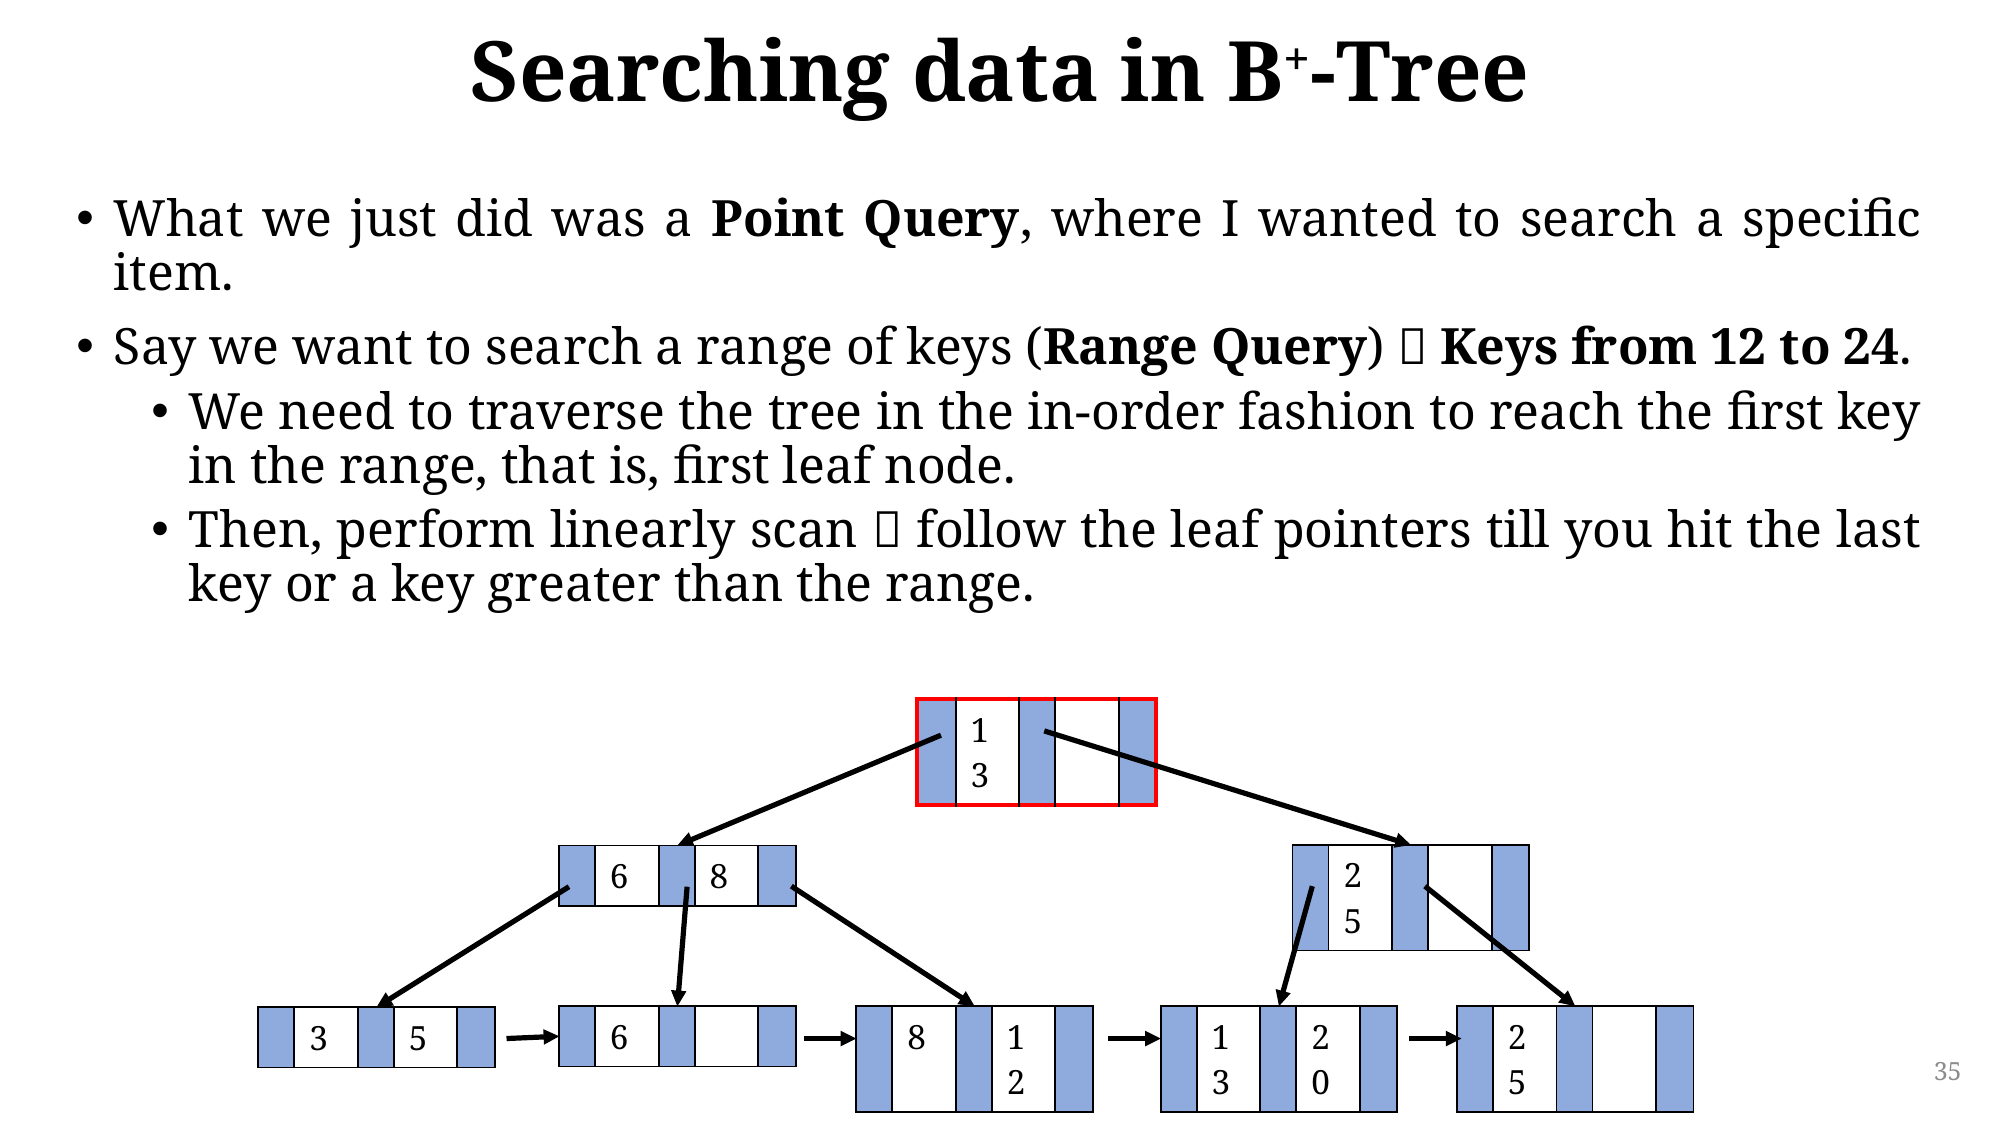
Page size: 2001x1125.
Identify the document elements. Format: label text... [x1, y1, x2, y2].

table_header [1293, 846, 1328, 950]
table_header 6 [596, 1007, 658, 1066]
table_header [1162, 1007, 1196, 1111]
table_header [919, 701, 955, 803]
table_header [1261, 1007, 1295, 1111]
title Searching data in B+-Tree [137, 0, 1863, 149]
table_header 8 [696, 846, 757, 905]
table_header [1557, 1007, 1592, 1111]
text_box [1044, 730, 1410, 845]
table_header 8 [893, 1007, 955, 1111]
table_header 25 [1494, 1007, 1556, 1111]
table_header 12 [993, 1007, 1054, 1111]
table_header 25 [1329, 846, 1391, 950]
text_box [675, 735, 941, 846]
table_header [1393, 846, 1427, 950]
table_header [1056, 701, 1118, 730]
slide_number 35 [1694, 1042, 1977, 1103]
table_header [359, 1008, 393, 1067]
table_header [1361, 1007, 1396, 1111]
table_header [857, 1007, 891, 1111]
table_header [1657, 1007, 1693, 1111]
table_header [1056, 1007, 1092, 1111]
table_header 3 [295, 1008, 357, 1067]
table_header [560, 846, 594, 905]
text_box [675, 886, 688, 1007]
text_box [1424, 886, 1574, 1007]
table_header 13 [1198, 1007, 1259, 1111]
table_header [1593, 1007, 1655, 1111]
table_header [259, 1008, 293, 1067]
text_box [506, 1033, 560, 1039]
table_header 5 [395, 1008, 456, 1067]
table_header [1493, 846, 1528, 886]
table_header [660, 846, 694, 905]
table_header [560, 1007, 594, 1066]
table_header 6 [596, 846, 658, 905]
table_header [957, 1007, 991, 1111]
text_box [374, 886, 569, 1008]
table_header [1120, 701, 1154, 730]
list What we just did was a Point Query, where I wanted to search a specific item. Say we want to search a range of keys (Range Query)  Keys from 12 to 24. We need to traverse the tree in the in-order fashion to reach the first key in the range, that is, first leaf node. Then, perform linearly scan  follow the leaf pointers till you hit the last key or a key greater than the range. [61, 185, 1937, 609]
table_header [1020, 701, 1054, 803]
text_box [1277, 886, 1313, 1007]
table_header [660, 1007, 694, 1066]
table_header 13 [957, 701, 1018, 803]
table_header [1429, 846, 1491, 886]
table_header 20 [1297, 1007, 1359, 1111]
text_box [791, 886, 973, 1007]
table_header [759, 846, 795, 905]
table_header [759, 1007, 795, 1066]
table_header [1458, 1007, 1492, 1111]
table_header [458, 1008, 494, 1067]
table_header [696, 1007, 757, 1066]
